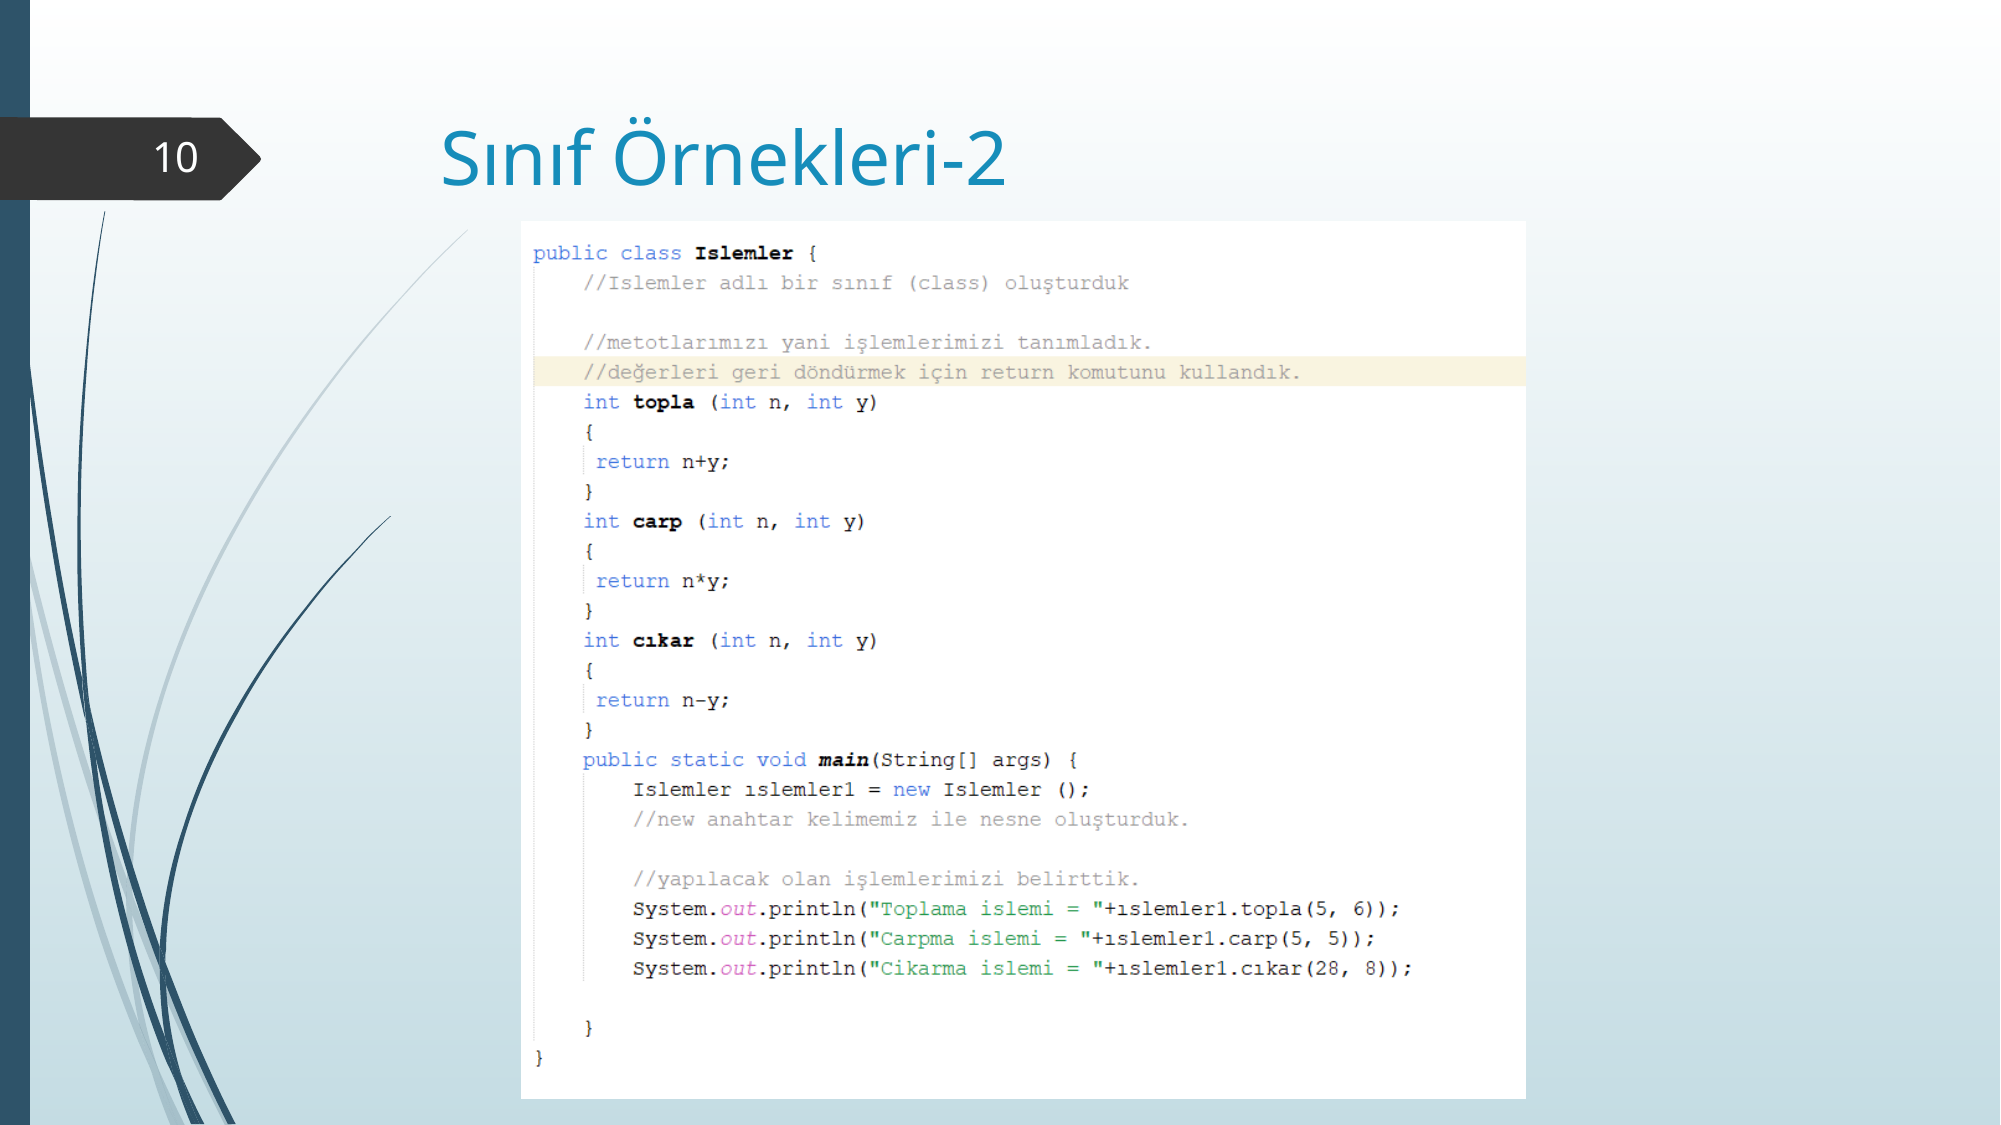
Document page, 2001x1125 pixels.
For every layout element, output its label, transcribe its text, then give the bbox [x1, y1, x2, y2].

picture [521, 221, 1527, 1099]
title Sınıf Örnekleri-2 [425, 102, 1888, 313]
slide_number 10 [87, 129, 216, 190]
